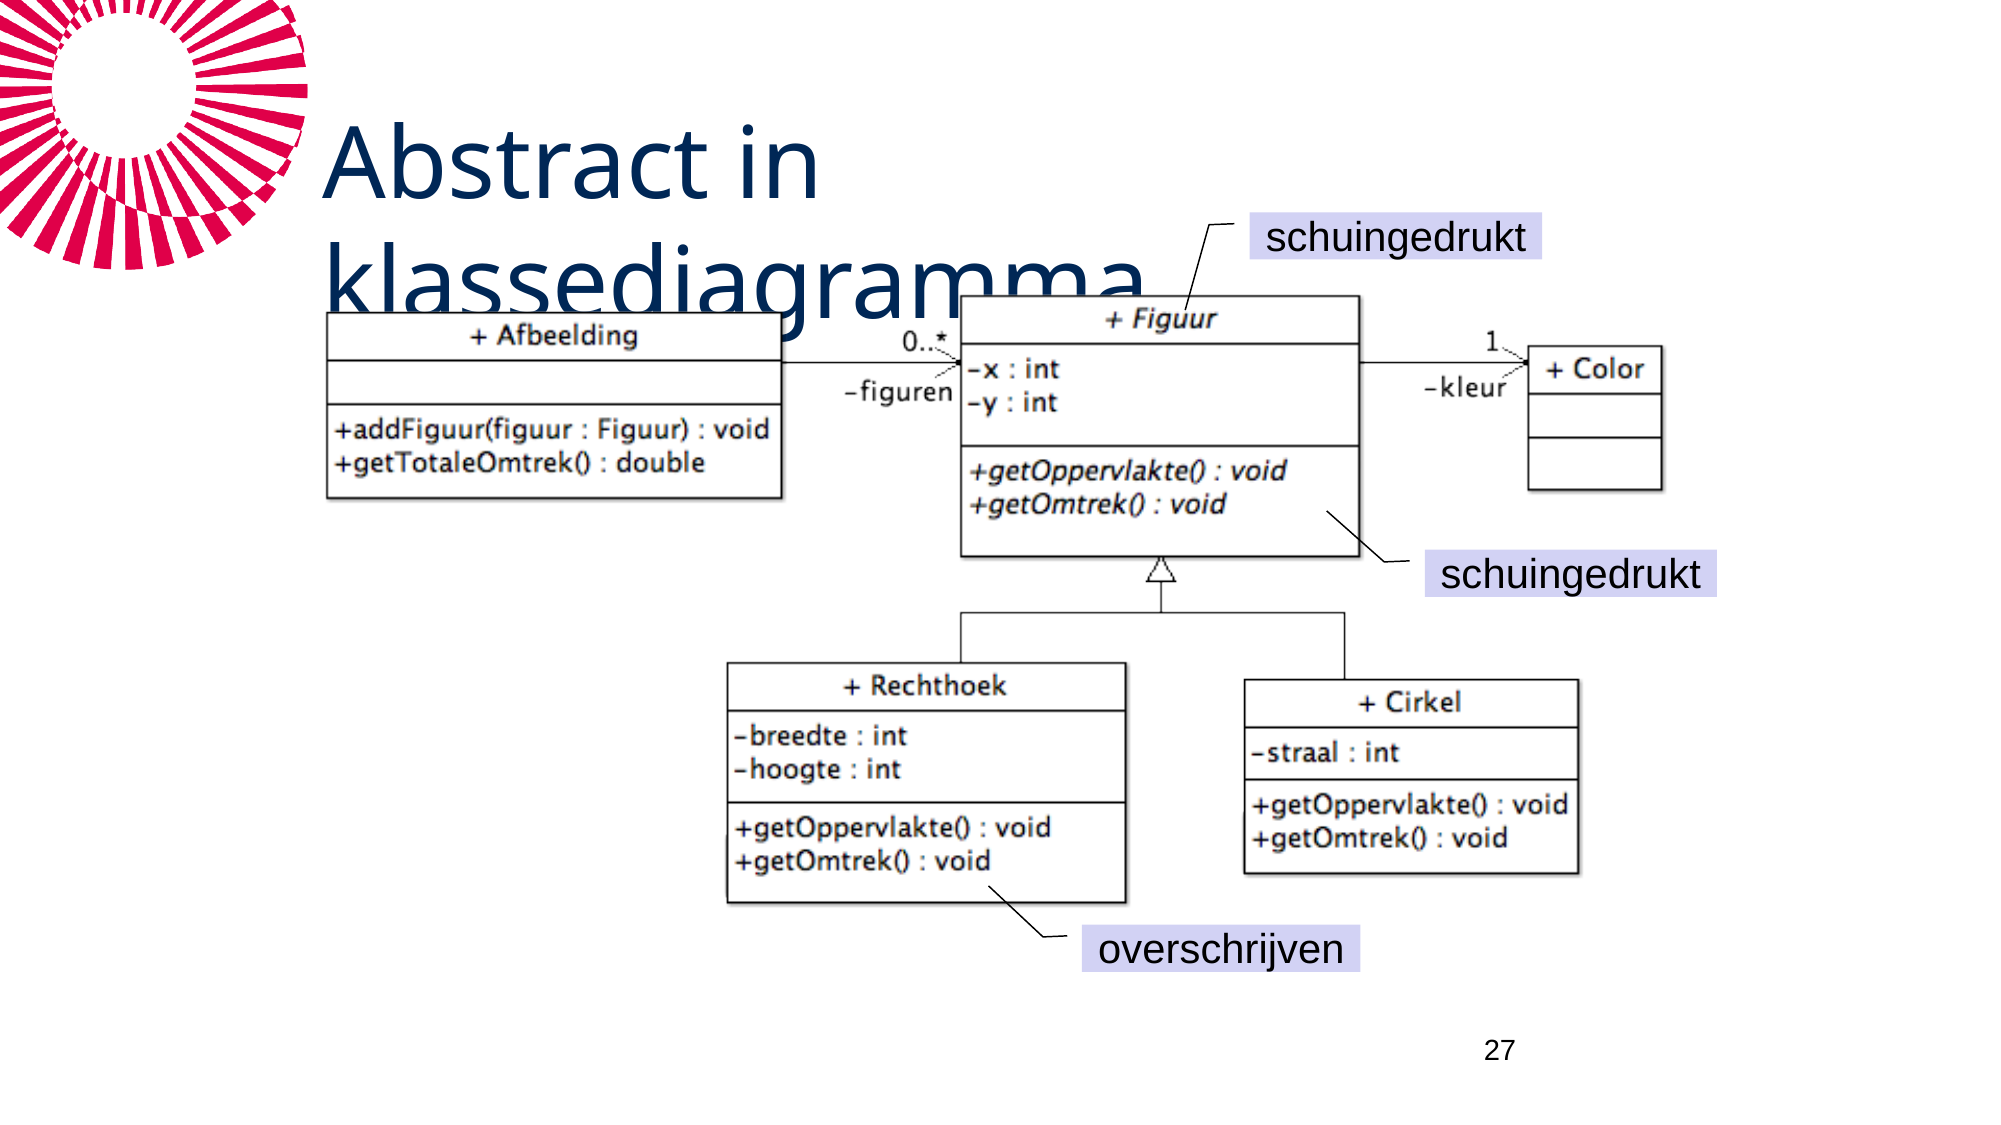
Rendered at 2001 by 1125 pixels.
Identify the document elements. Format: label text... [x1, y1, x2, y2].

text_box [293, 222, 1707, 951]
text_box schuingedrukt [1249, 212, 1543, 221]
picture [0, 0, 308, 270]
title Abstract in klassediagramma [320, 96, 1586, 221]
text_box overschrijven [1081, 959, 1361, 972]
text_box schuingedrukt [1710, 549, 1717, 597]
slide_number 26 [1477, 1031, 1523, 1125]
